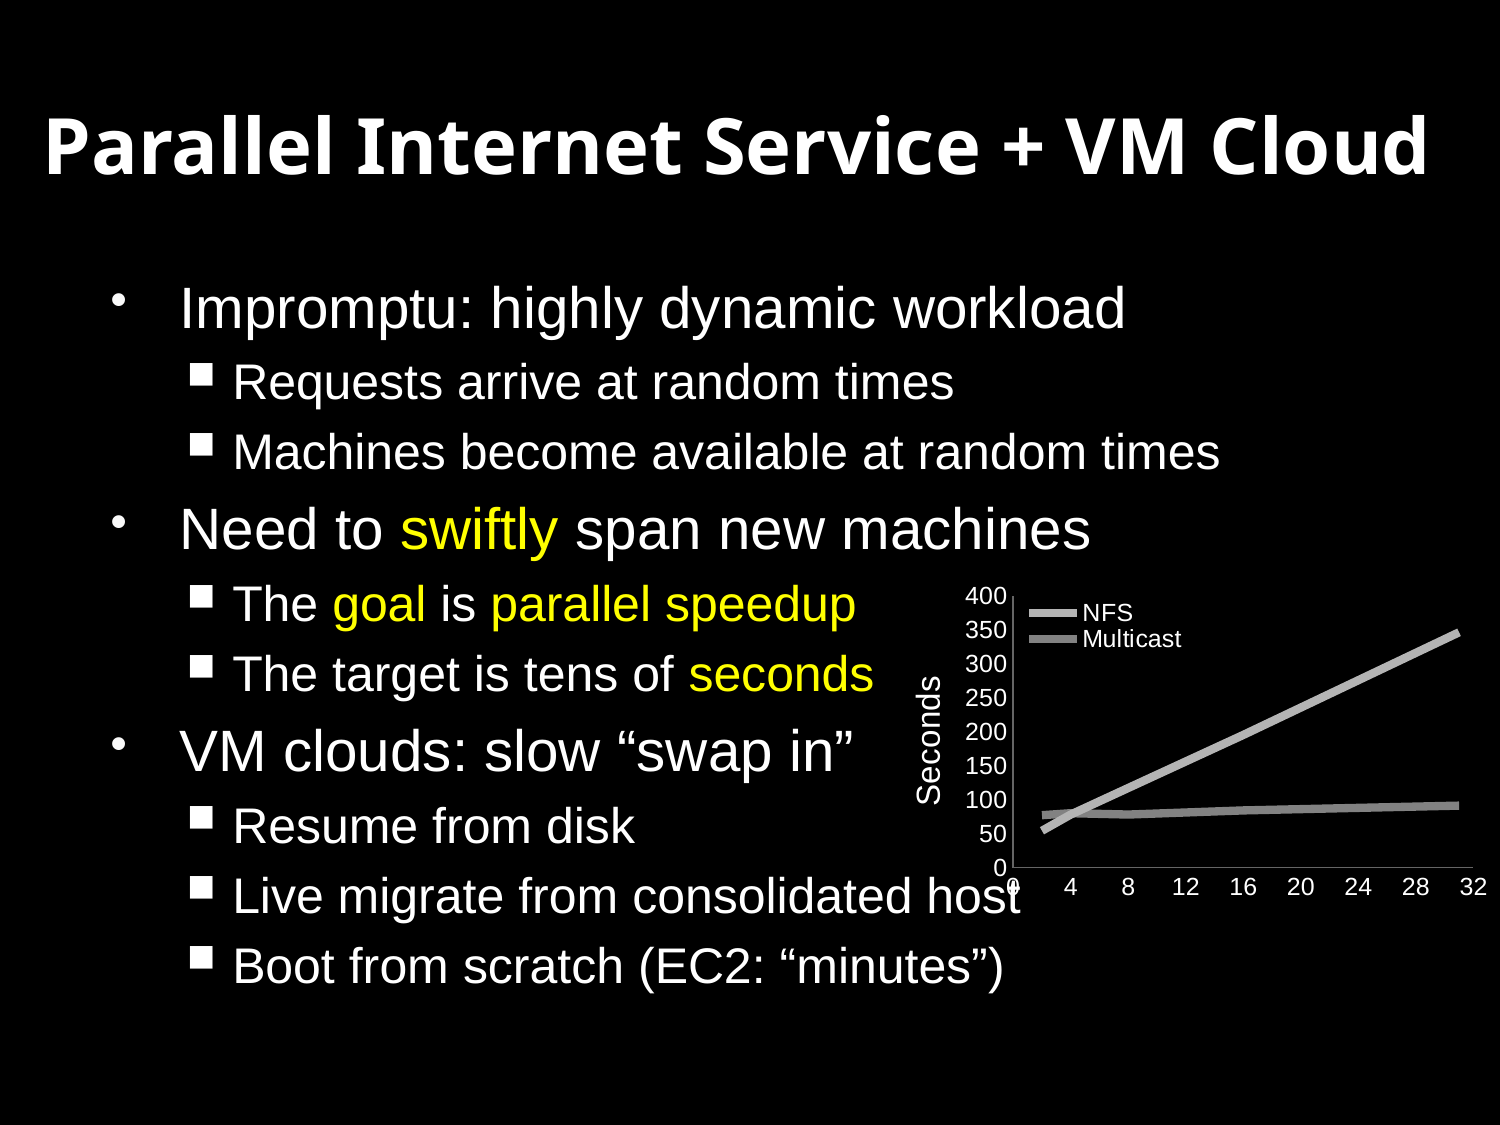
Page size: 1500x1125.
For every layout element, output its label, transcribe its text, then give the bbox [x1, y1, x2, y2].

list Impromptu: highly dynamic workload Requests arrive at random times Machines become available at random times Need to swiftly span new machines The goal is parallel speedup The target is tens of seconds VM clouds: slow “swap in” Resume from disk Live migrate from consolidated host Boot from scratch (EC2: “minutes”) [75, 262, 1425, 1035]
chart [899, 574, 1500, 901]
title Parallel Internet Service + VM Cloud [0, 50, 1475, 238]
